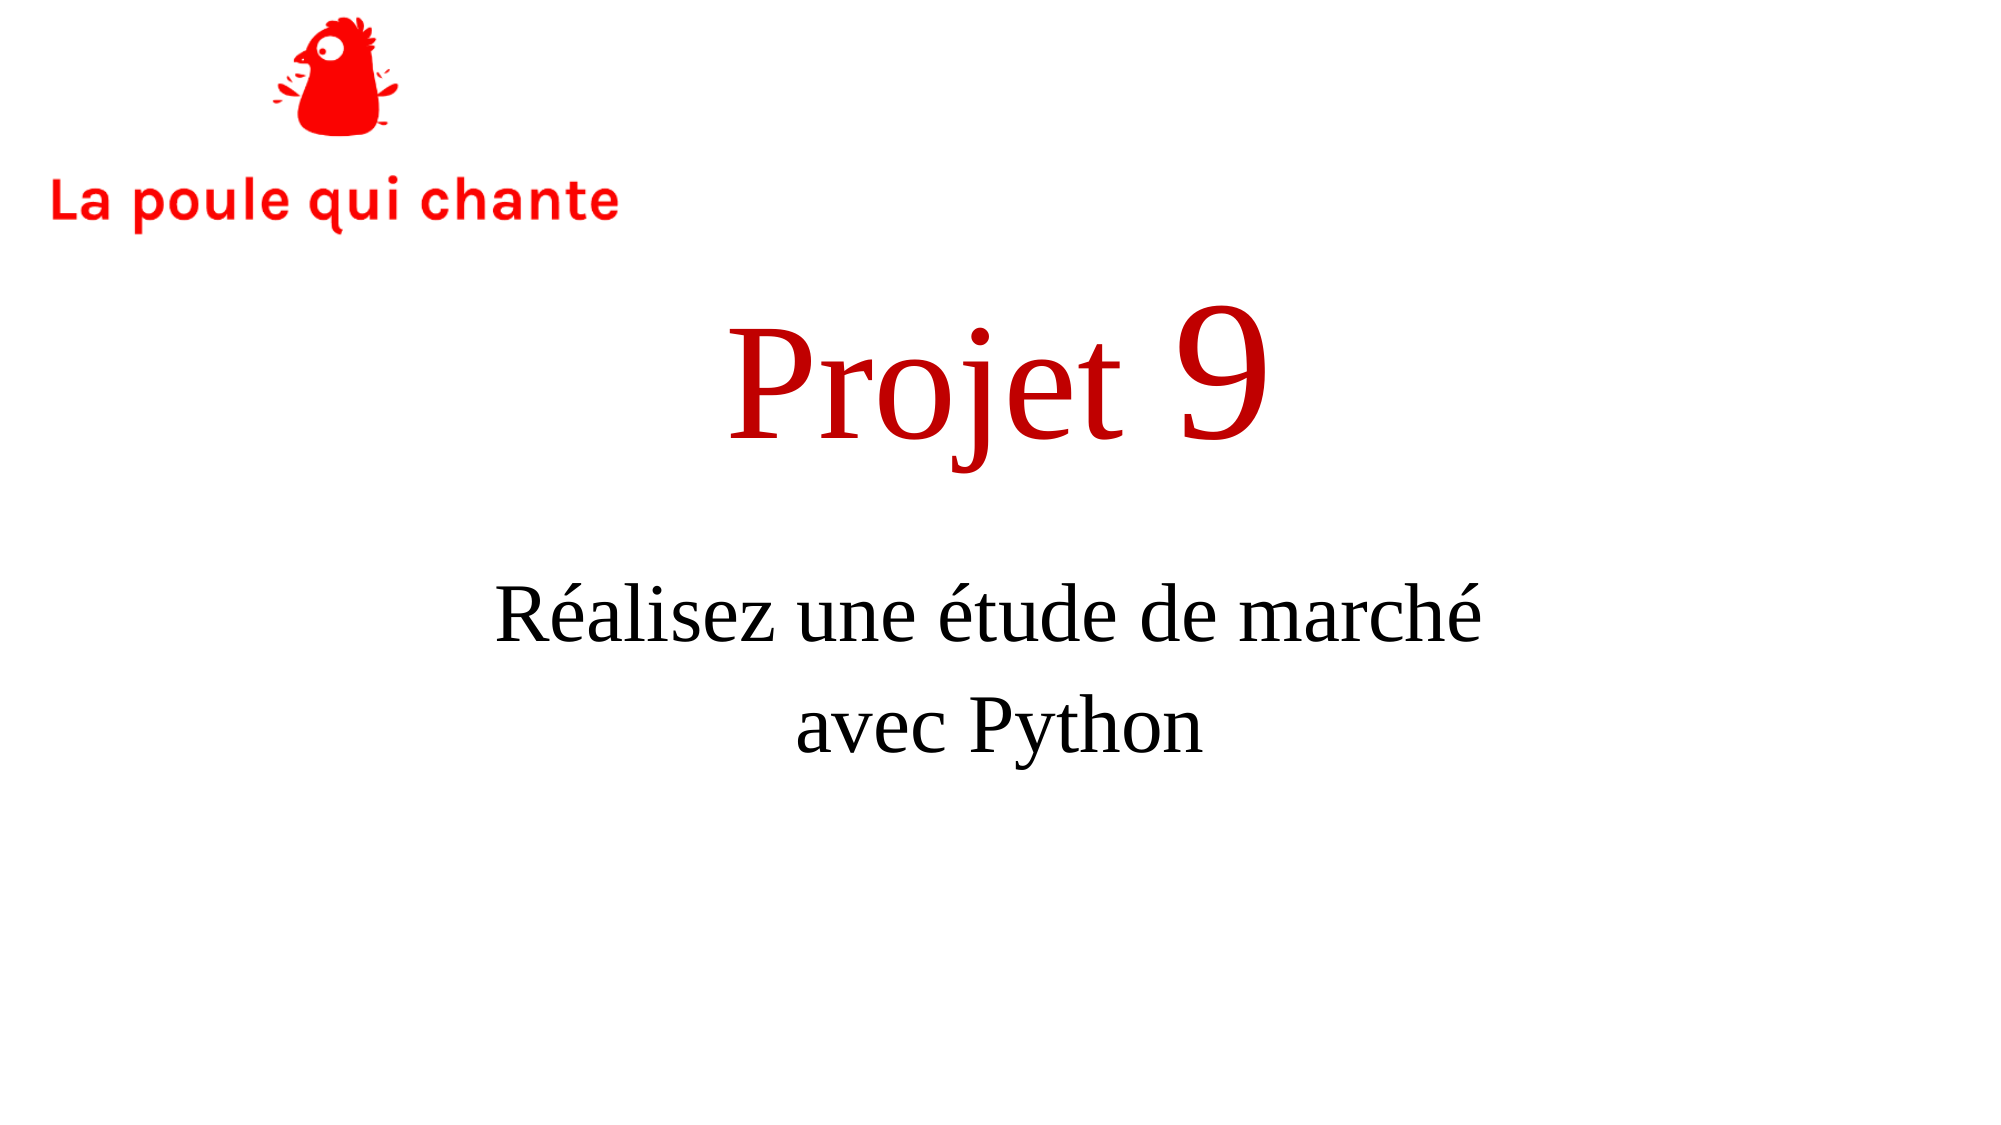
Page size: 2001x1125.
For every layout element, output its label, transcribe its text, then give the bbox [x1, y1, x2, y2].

text_box Projet 9 [249, 97, 1750, 490]
text_box Réalisez une étude de marché avec Python [123, 562, 1877, 835]
picture [5, 11, 652, 240]
